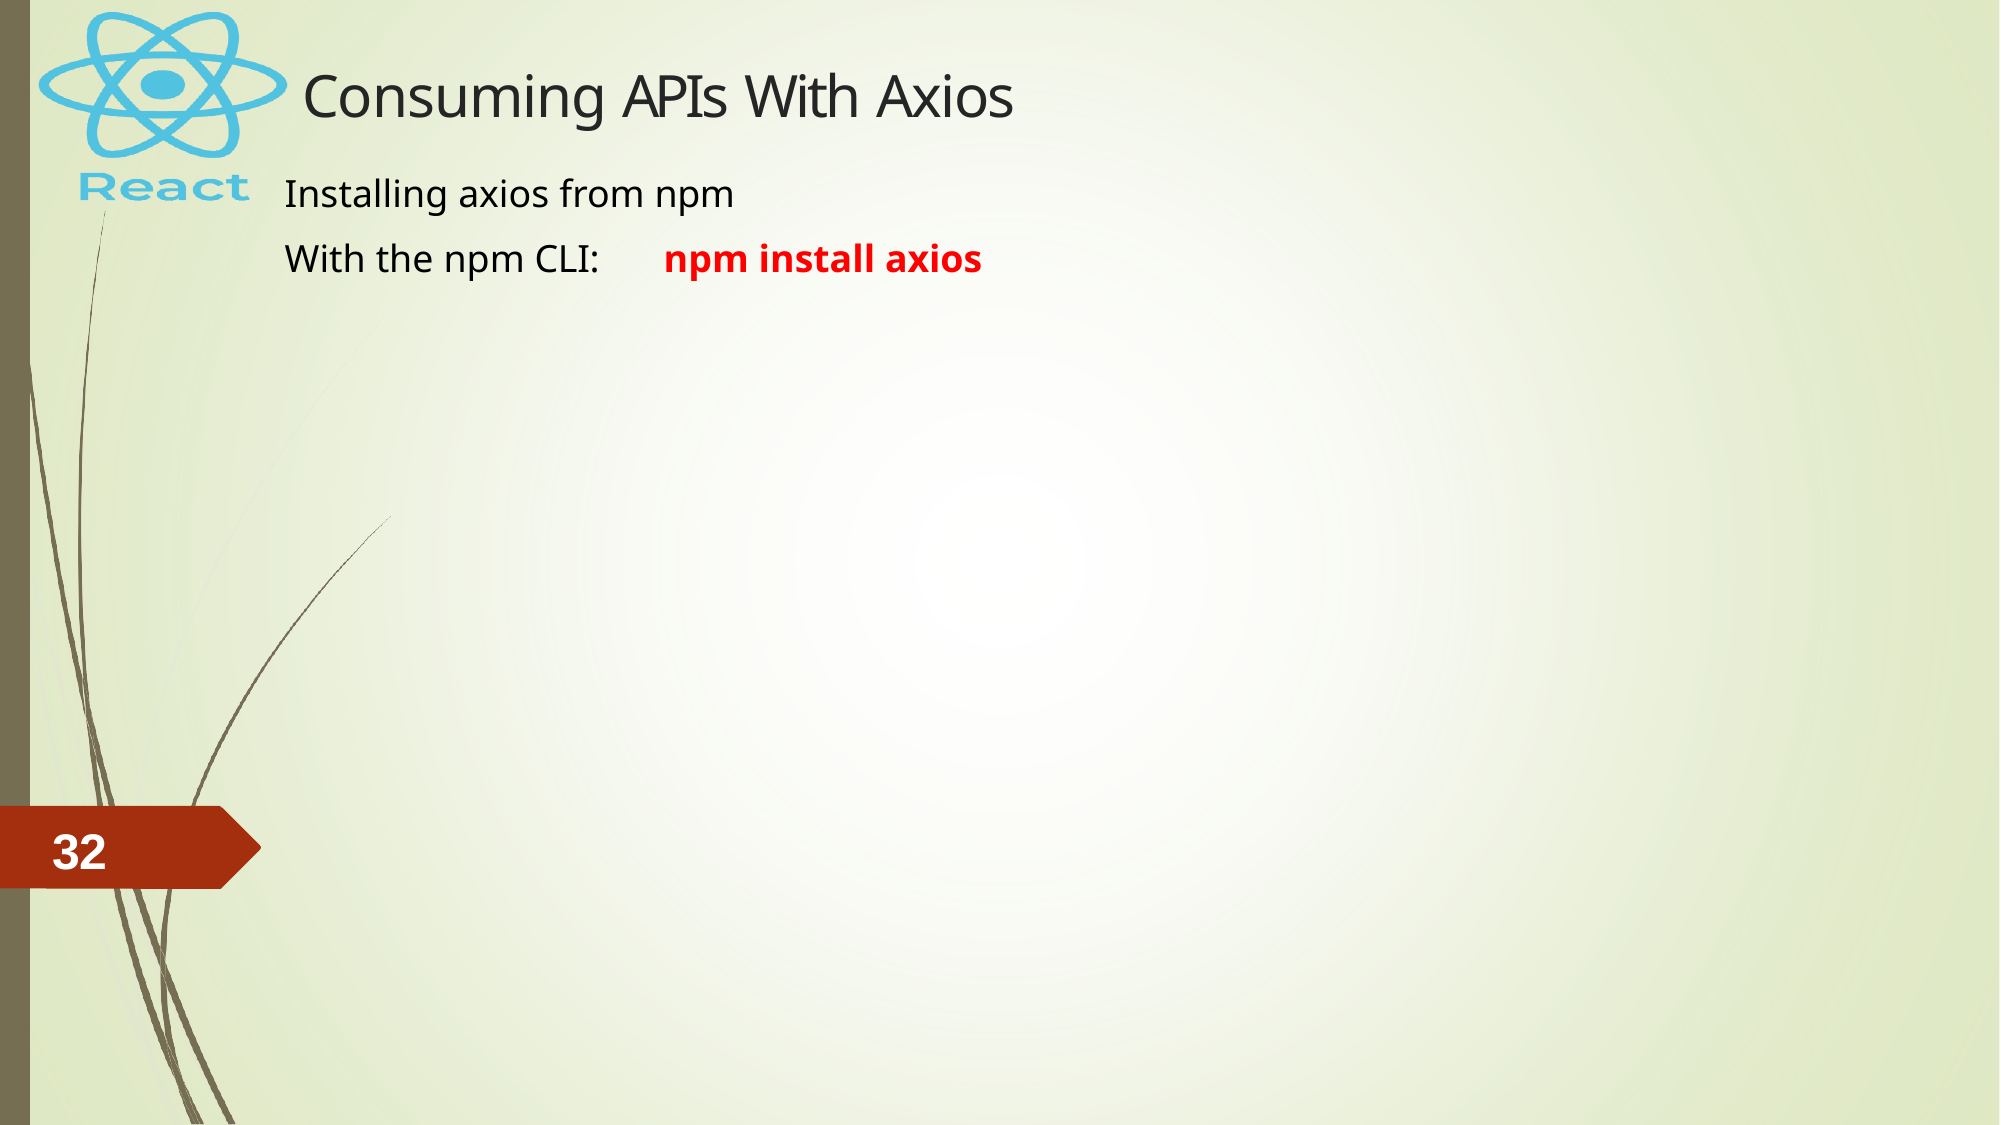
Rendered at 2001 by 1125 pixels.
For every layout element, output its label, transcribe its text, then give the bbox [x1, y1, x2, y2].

text_box Installing axios from npm With the npm CLI: npm install axios [282, 146, 1023, 281]
text_box 32 [50, 817, 111, 880]
title Consuming APIs With Axios [330, 56, 1316, 247]
picture [0, 0, 2000, 1125]
